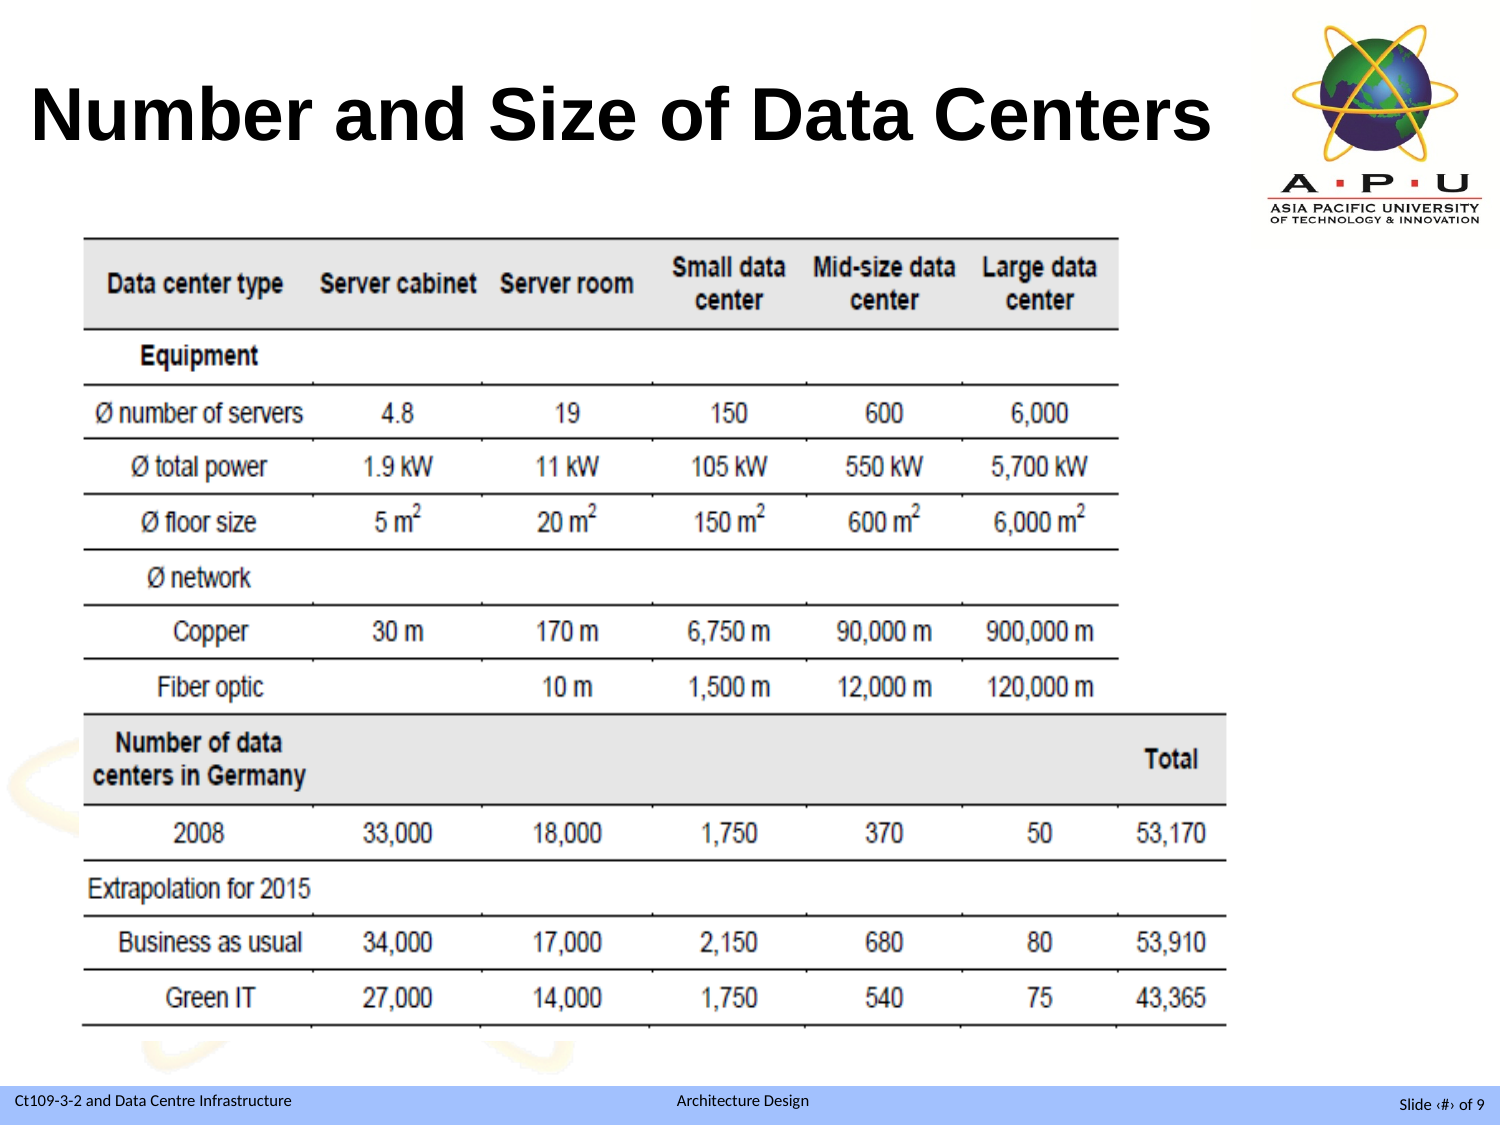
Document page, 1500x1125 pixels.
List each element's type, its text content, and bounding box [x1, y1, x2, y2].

footer Slide ‹#› of 9 [1024, 1086, 1500, 1125]
picture [1251, 0, 1500, 249]
title Number and Size of Data Centers [0, 11, 1365, 210]
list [79, 232, 1236, 1042]
